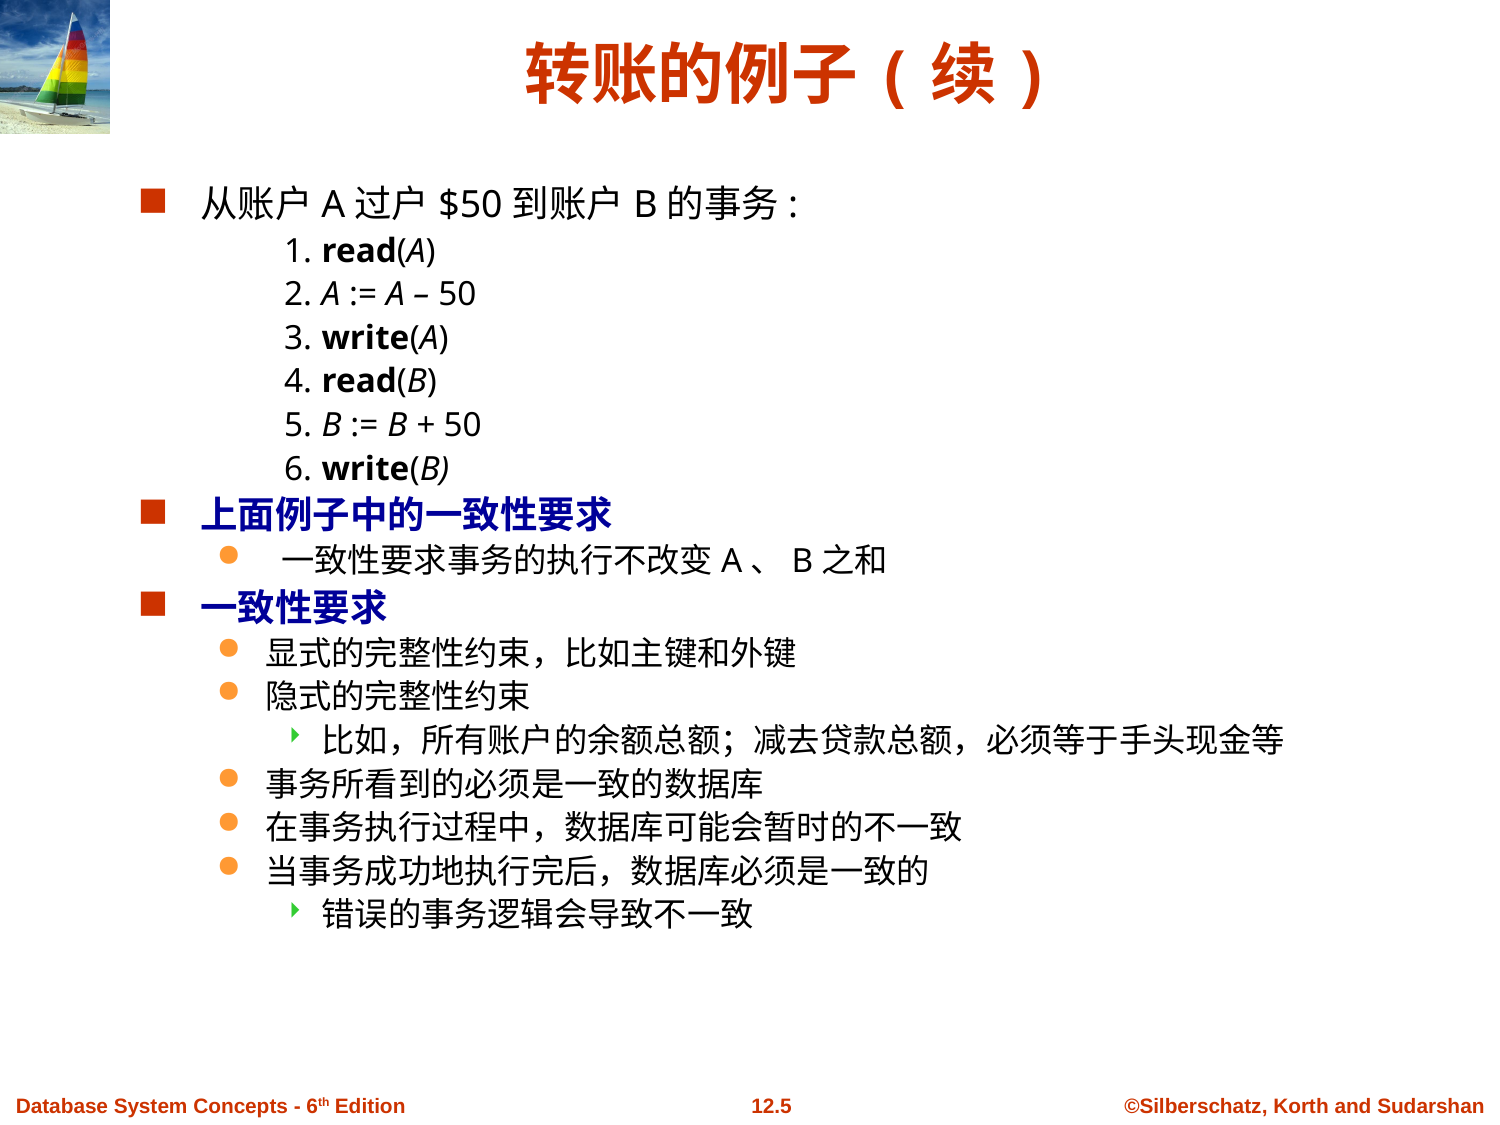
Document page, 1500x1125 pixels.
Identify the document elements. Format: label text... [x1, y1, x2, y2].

picture [0, 0, 110, 134]
title 转账的例子(续) [125, 18, 1452, 120]
list 从账户A过户$50到账户B的事务: 1. read(A) 2. A := A – 50 3. write(A) 4. read(B) 5. B := B + 50 6. write(B) 上面例子中的一致性要求 一致性要求事务的执行不改变A、B之和 一致性要求 显式的完整性约束，比如主键和外键 隐式的完整性约束 比如，所有账户的余额总额；减去贷款总额，必须等于手头现金等 事务所看到的必须是一致的数据库 在事务执行过程中，数据库可能会暂时的不一致 当事务成功地执行完后，数据库必须是一致的 错误的事务逻辑会导致不一致 [128, 181, 1411, 1062]
